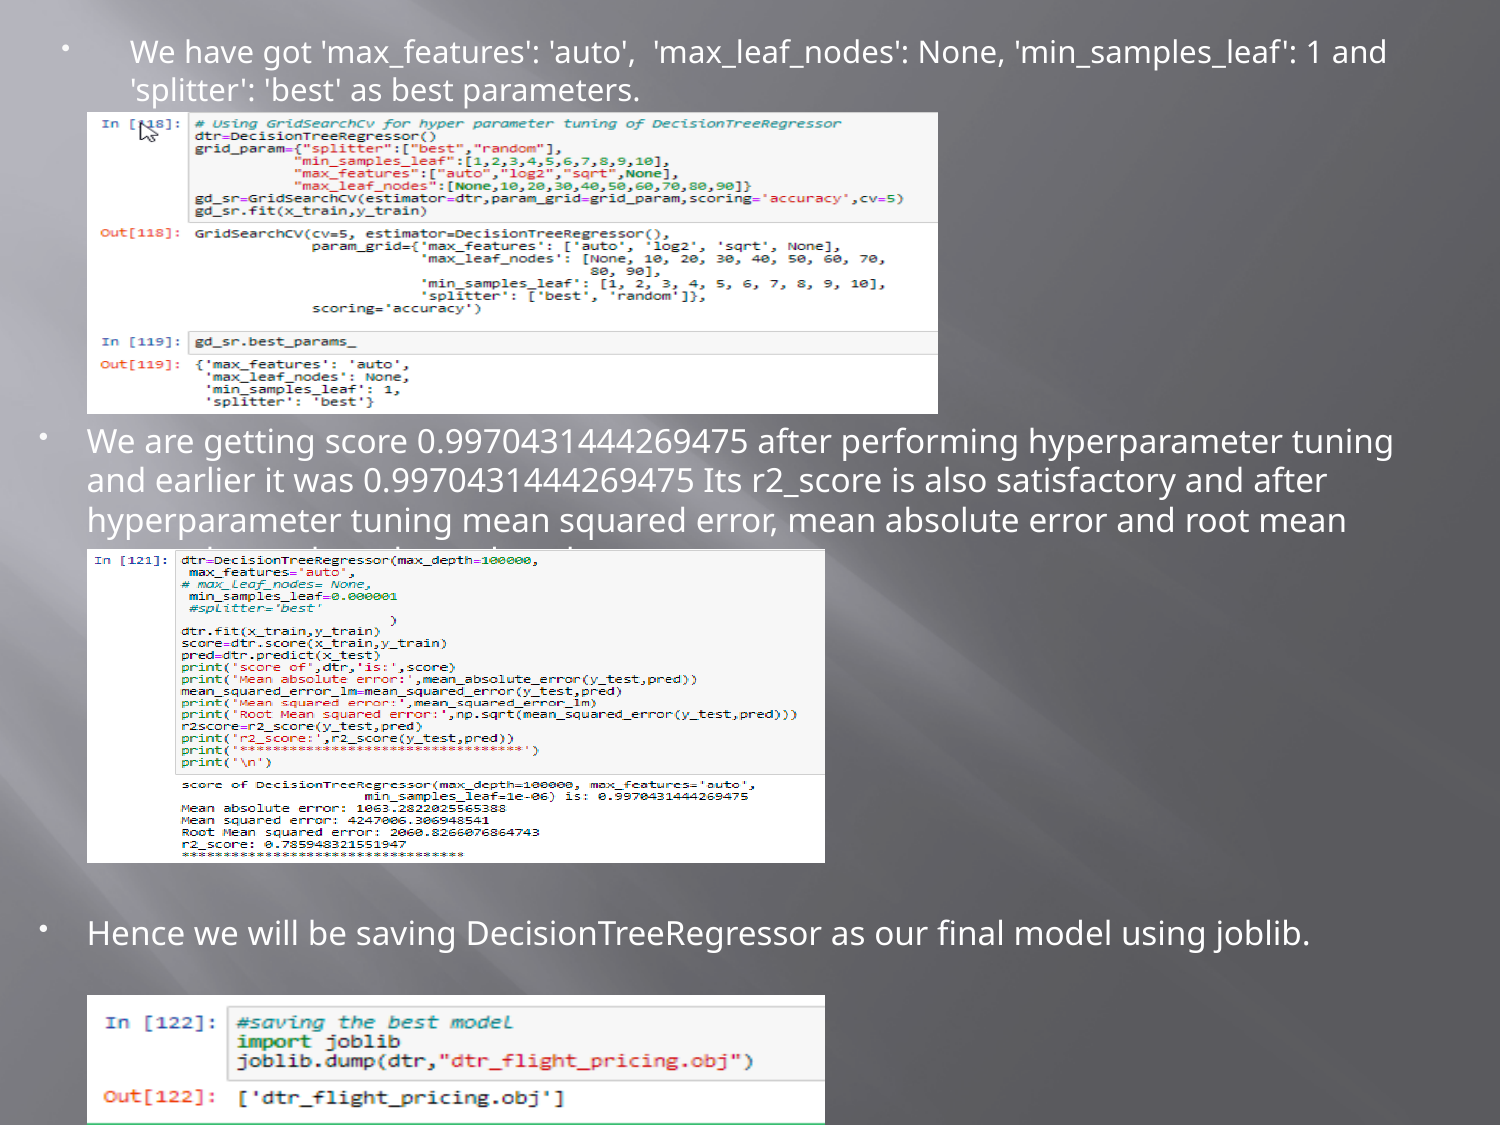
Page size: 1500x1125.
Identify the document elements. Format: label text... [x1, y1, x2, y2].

list We have got 'max_features': 'auto', 'max_leaf_nodes': None, 'min_samples_leaf': 1 and 'splitter': 'best' as best parameters. We are getting score 0.9970431444269475 after performing hyperparameter tuning and earlier it was 0.9970431444269475 Its r2_score is also satisfactory and after hyperparameter tuning mean squared error, mean absolute error and root mean squared error has also reduced. Hence we will be saving DecisionTreeRegressor as our final model using joblib. [24, 24, 1475, 1100]
picture [87, 995, 826, 1125]
picture [87, 549, 826, 863]
picture [87, 112, 938, 414]
